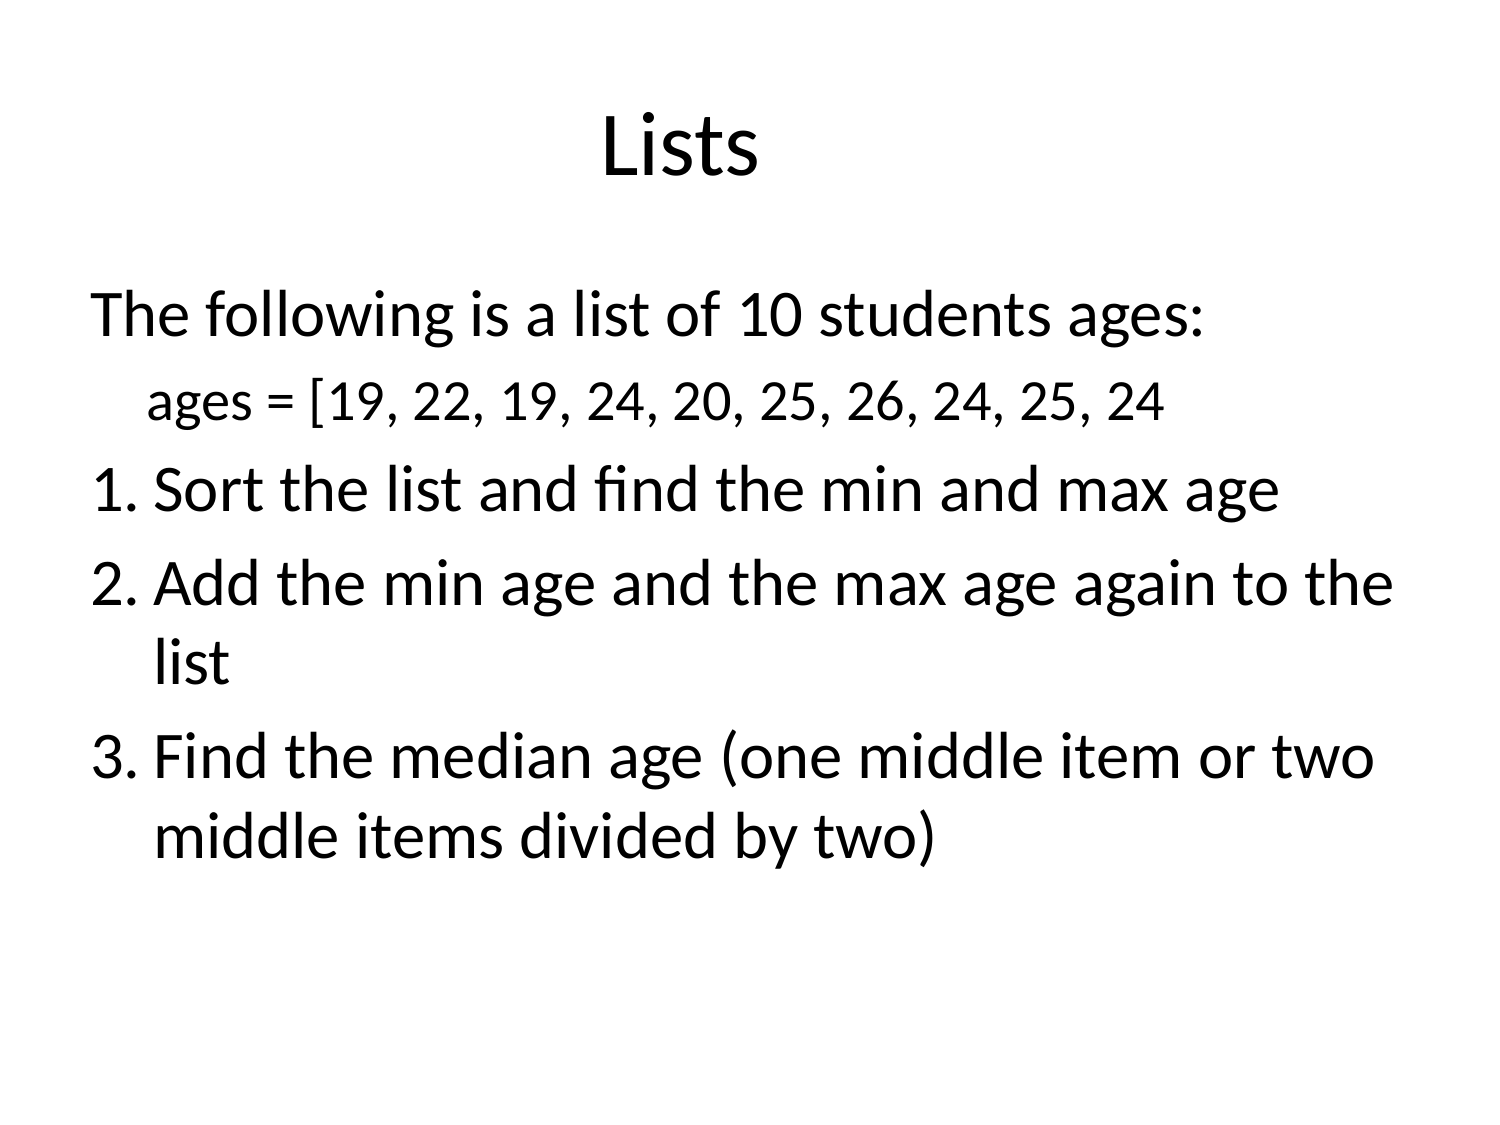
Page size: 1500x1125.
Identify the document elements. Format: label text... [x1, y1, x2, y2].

title Lists [75, 45, 1425, 233]
list The following is a list of 10 students ages: ages = [19, 22, 19, 24, 20, 25, 26, 24, 25, 24 Sort the list and find the min and max age Add the min age and the max age again to the list Find the median age (one middle item or two middle items divided by two) [75, 262, 1425, 1005]
